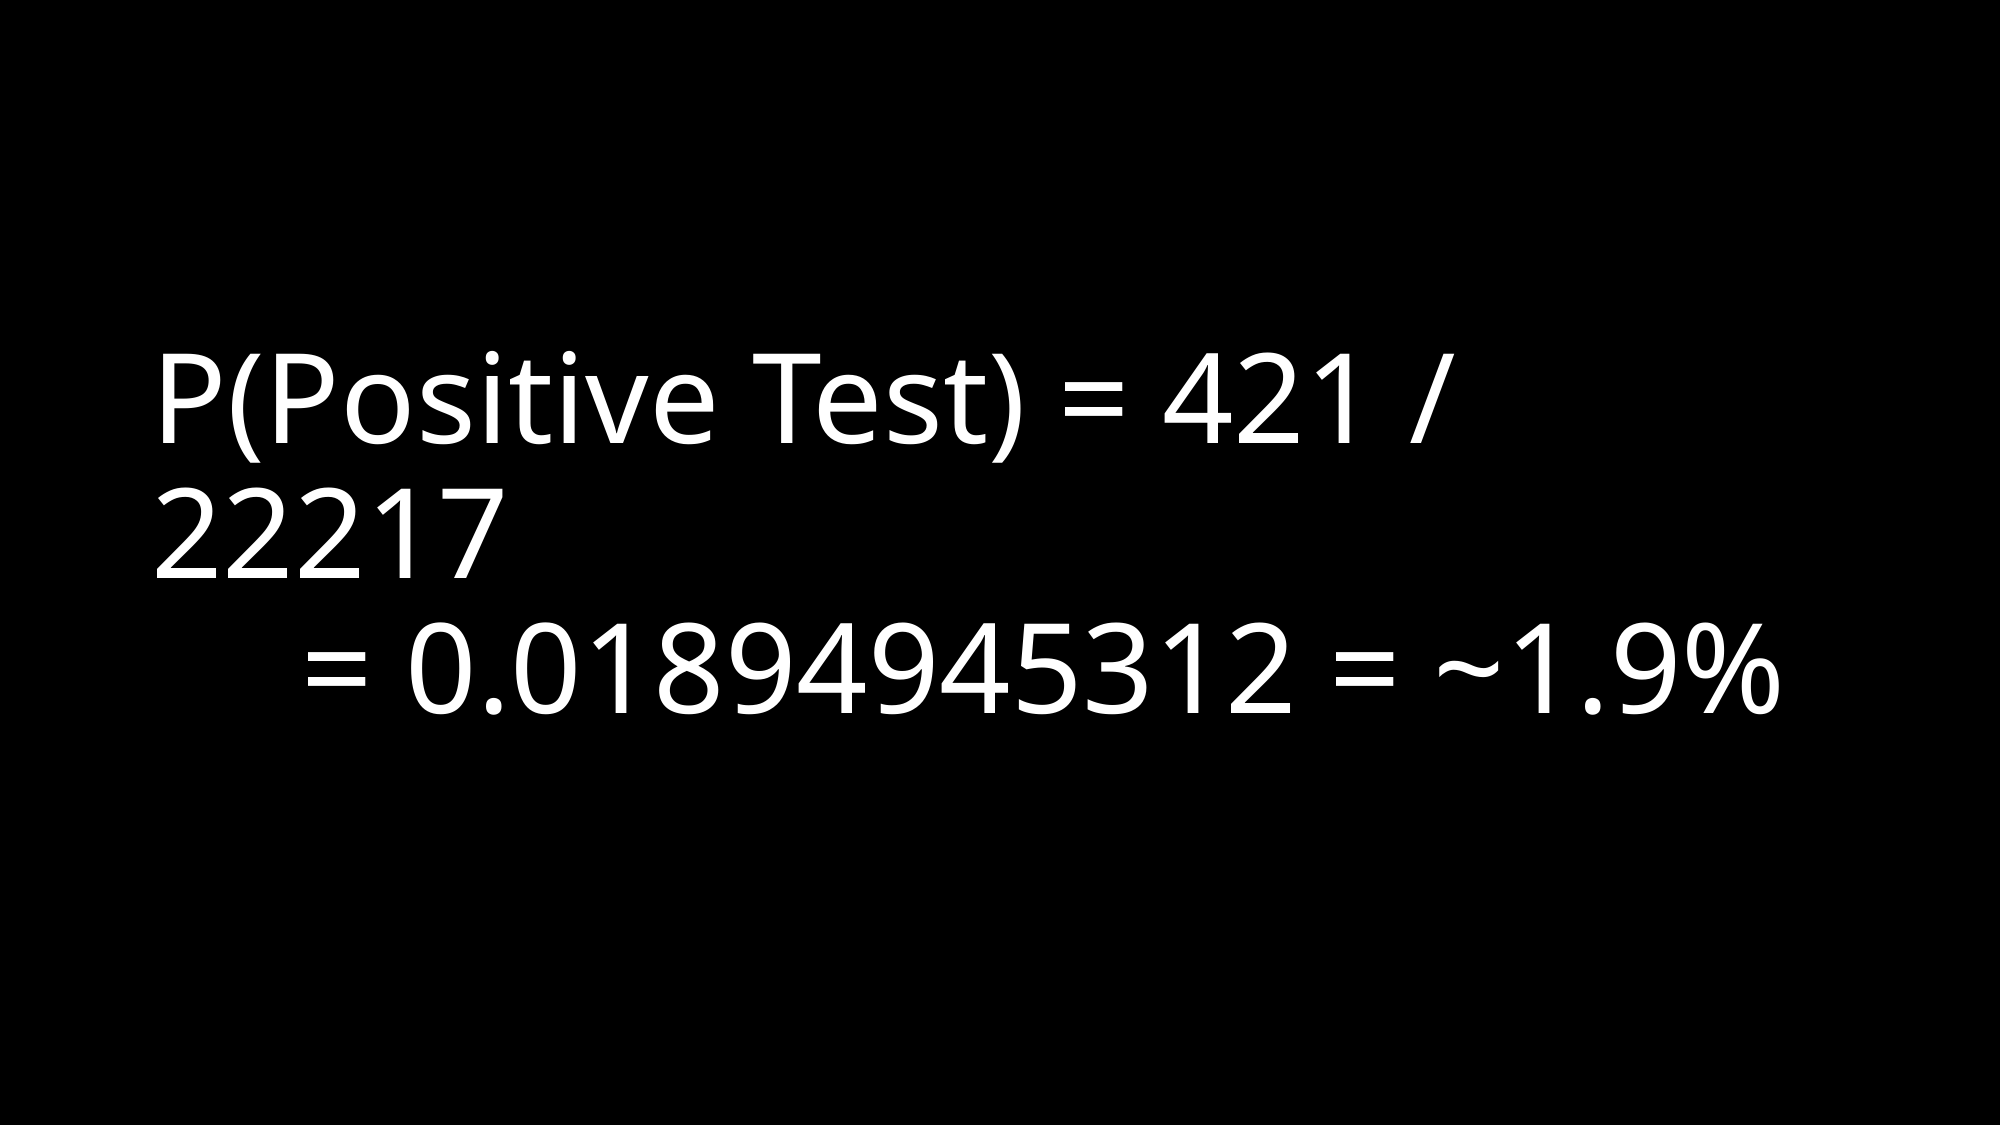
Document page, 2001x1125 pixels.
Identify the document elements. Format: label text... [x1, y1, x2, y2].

title P(Positive Test) = 421 / 22217 = 0.01894945312 = ~1.9% [136, 280, 1862, 749]
